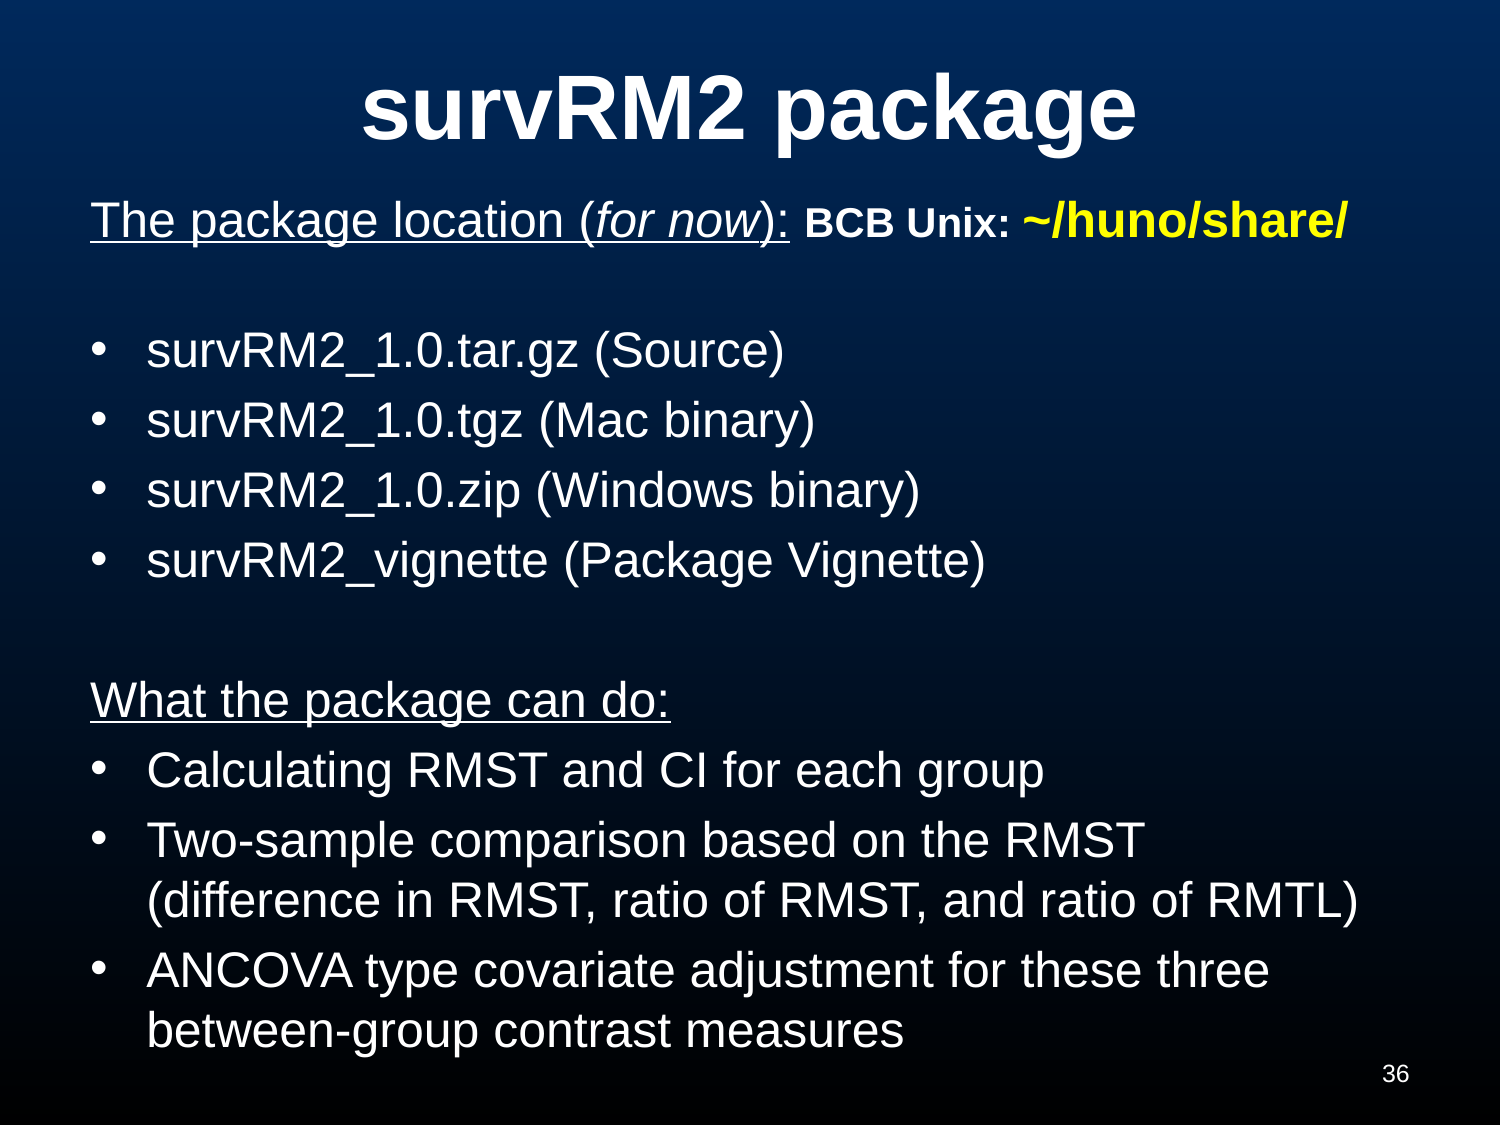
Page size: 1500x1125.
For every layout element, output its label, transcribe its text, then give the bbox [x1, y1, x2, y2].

title survRM2 package [74, 37, 1426, 168]
slide_number 36 [1074, 1042, 1425, 1103]
list The package location (for now): BCB Unix: ~/huno/share/ survRM2_1.0.tar.gz (Source) survRM2_1.0.tgz (Mac binary) survRM2_1.0.zip (Windows binary) survRM2_vignette (Package Vignette) What the package can do: Calculating RMST and CI for each group Two-sample comparison based on the RMST (difference in RMST, ratio of RMST, and ratio of RMTL) ANCOVA type covariate adjustment for these three between-group contrast measures [74, 179, 1476, 1043]
